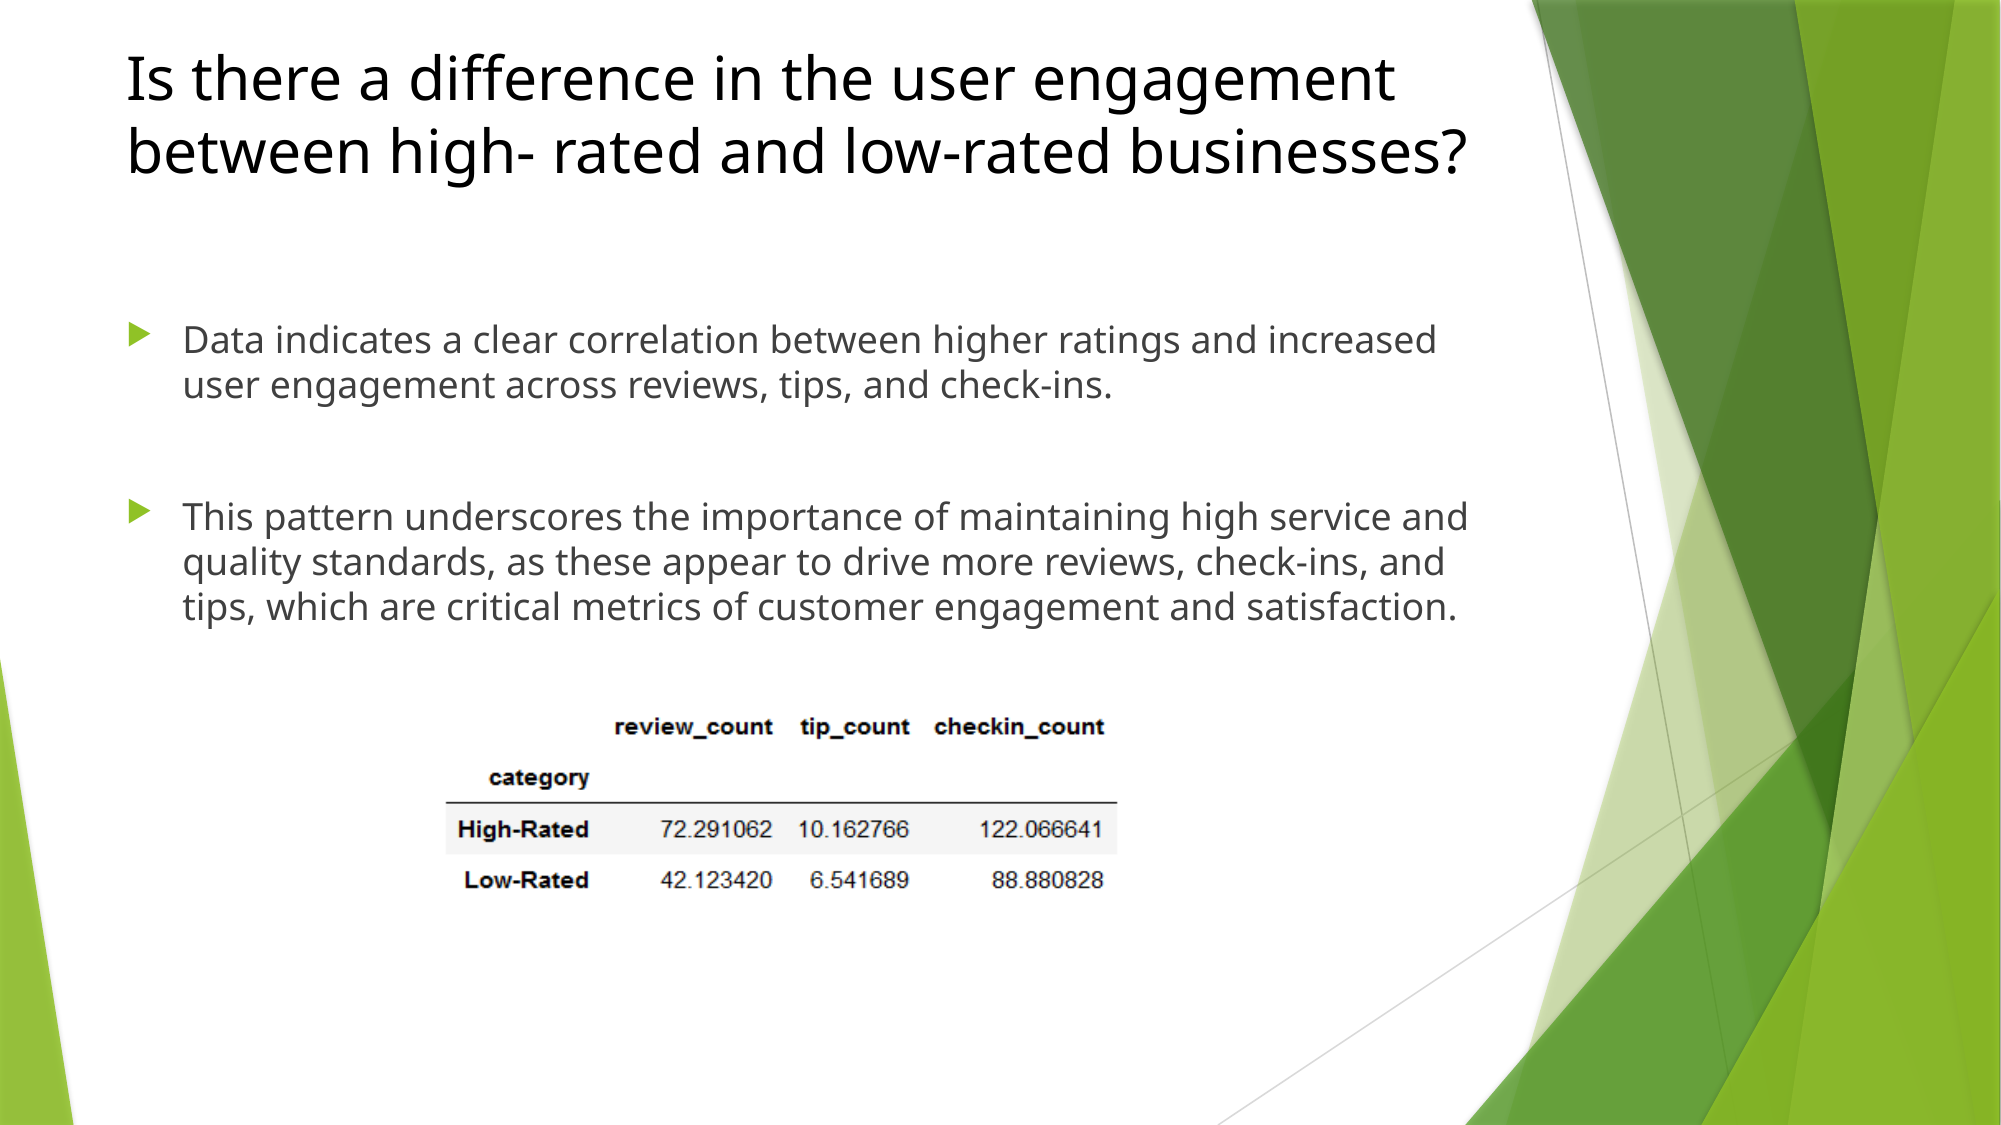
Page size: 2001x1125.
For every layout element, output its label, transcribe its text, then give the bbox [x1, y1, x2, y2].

title Is there a difference in the user engagement between high- rated and low-rated businesses? [111, 32, 1494, 217]
list Data indicates a clear correlation between higher ratings and increased user engagement across reviews, tips, and check-ins. This pattern underscores the importance of maintaining high service and quality standards, as these appear to drive more reviews, check-ins, and tips, which are critical metrics of customer engagement and satisfaction. [111, 308, 1522, 946]
picture [442, 706, 1163, 916]
